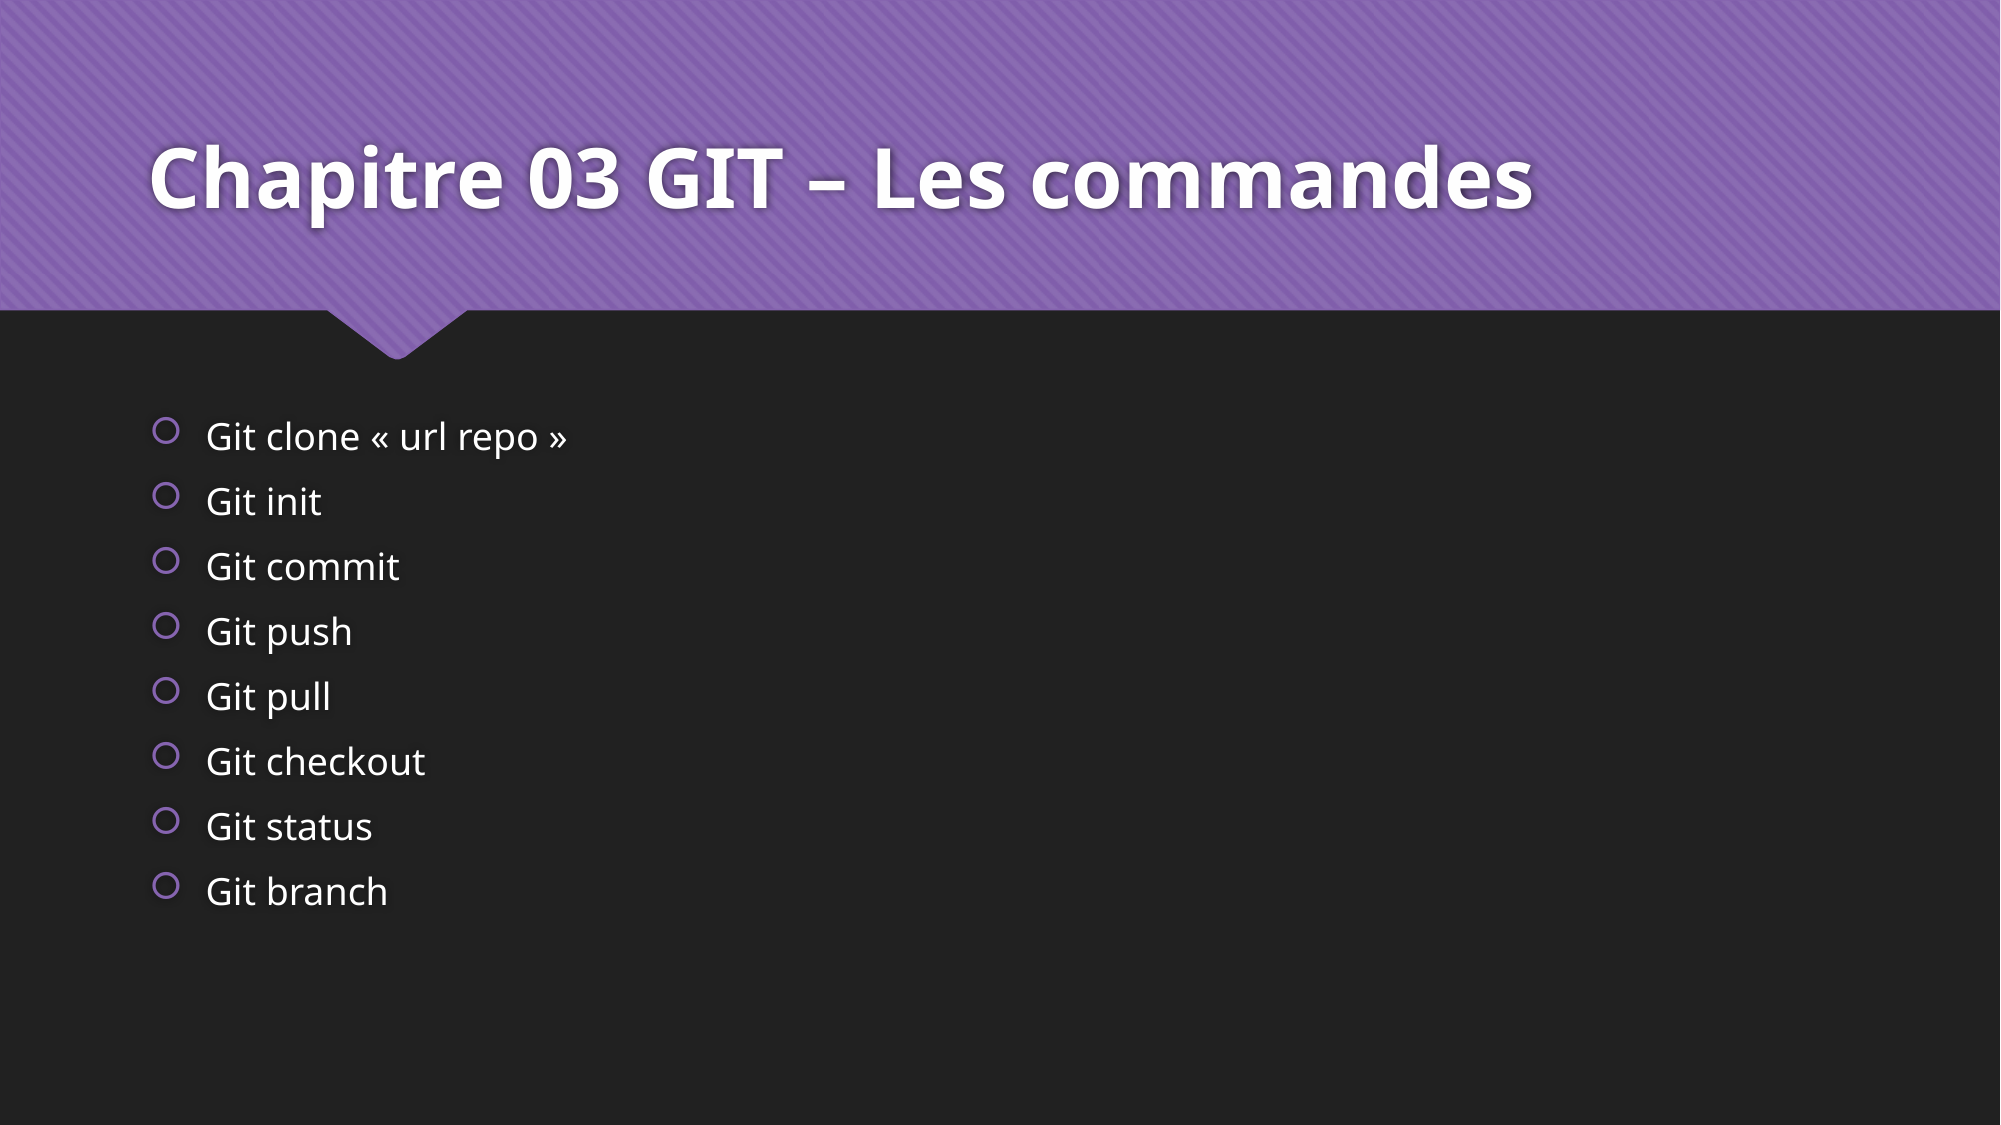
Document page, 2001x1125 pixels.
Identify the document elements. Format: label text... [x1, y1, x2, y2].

list Git clone « url repo » Git init Git commit Git push Git pull Git checkout Git status Git branch [134, 364, 1866, 962]
title Chapitre 03 GIT – Les commandes [132, 73, 1868, 233]
